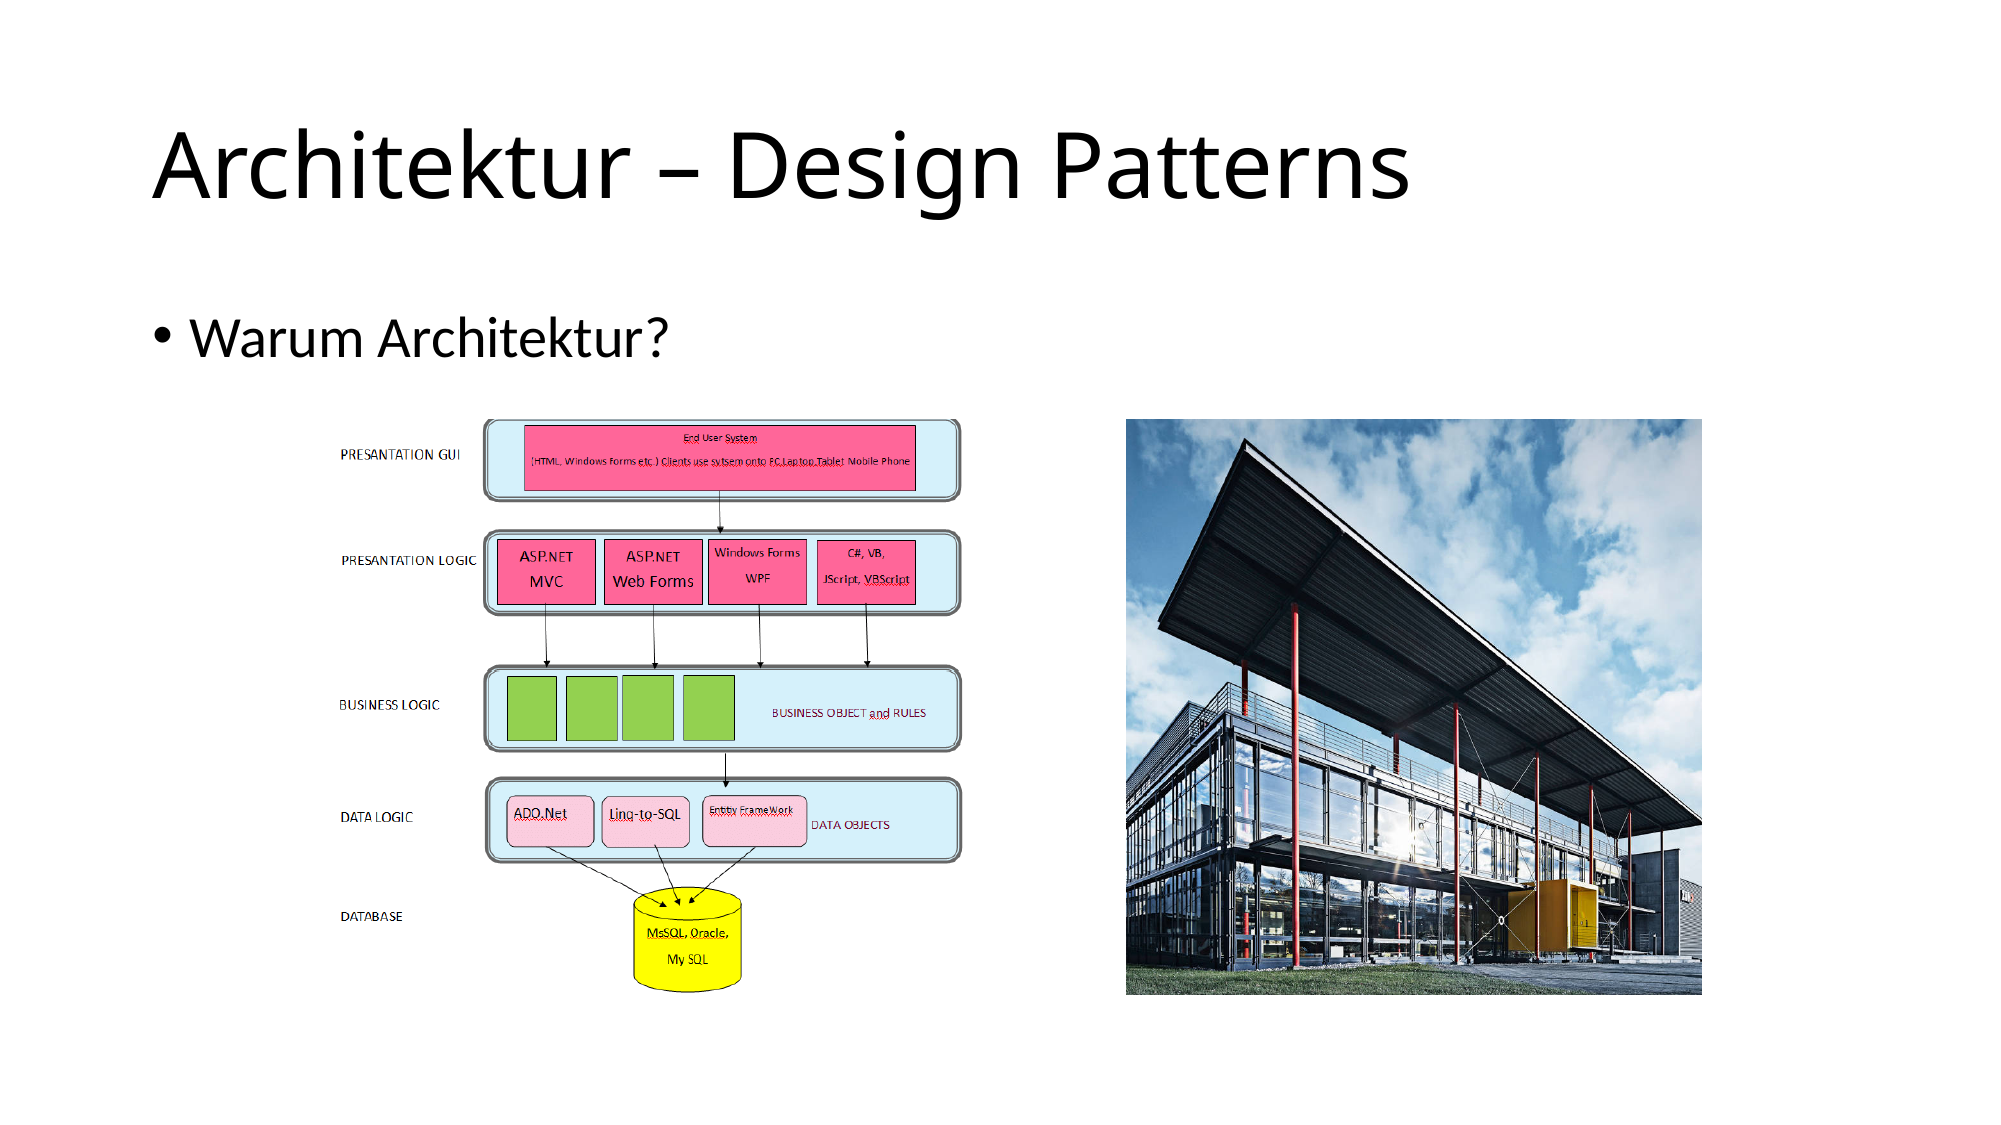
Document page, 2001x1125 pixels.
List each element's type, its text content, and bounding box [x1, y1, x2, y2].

title Architektur – Design Patterns [137, 59, 1863, 278]
picture [330, 419, 966, 995]
list Warum Architektur? [137, 299, 1863, 1014]
picture [1126, 419, 1702, 995]
